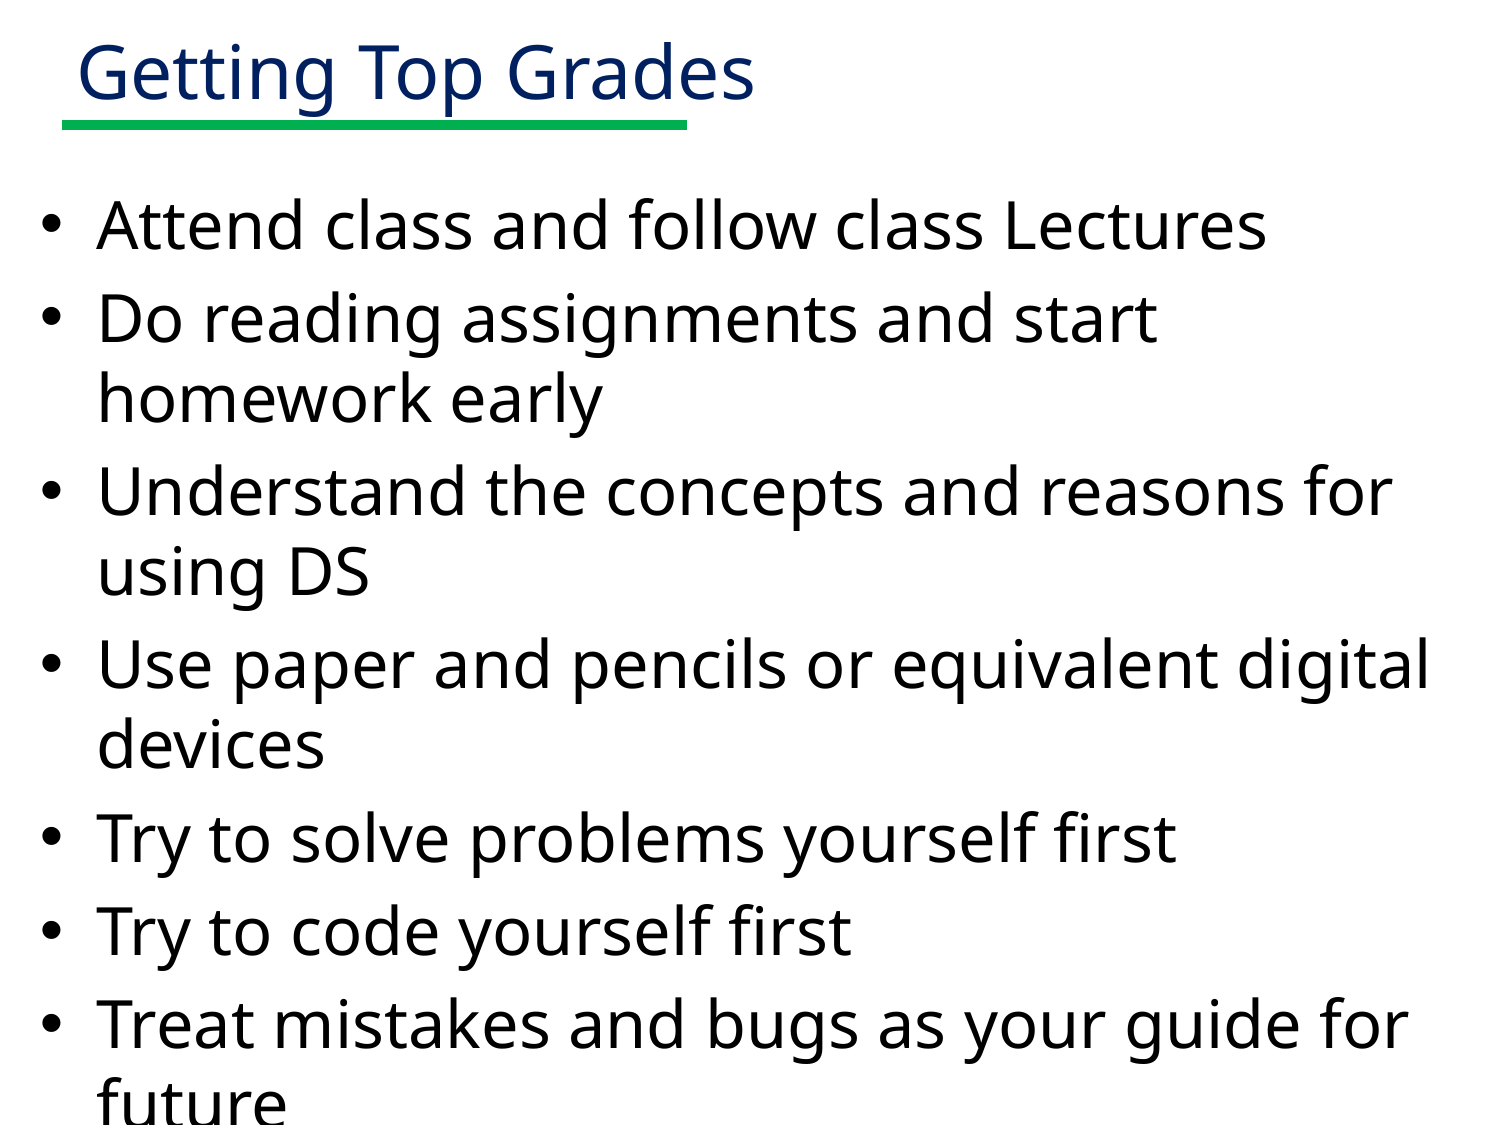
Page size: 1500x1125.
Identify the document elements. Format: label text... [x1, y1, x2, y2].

list Attend class and follow class Lectures Do reading assignments and start homework early Understand the concepts and reasons for using DS Use paper and pencils or equivalent digital devices Try to solve problems yourself first Try to code yourself first Treat mistakes and bugs as your guide for future Ask questions Never hesitate to get help [24, 174, 1500, 1075]
title Getting Top Grades [37, 0, 1388, 150]
